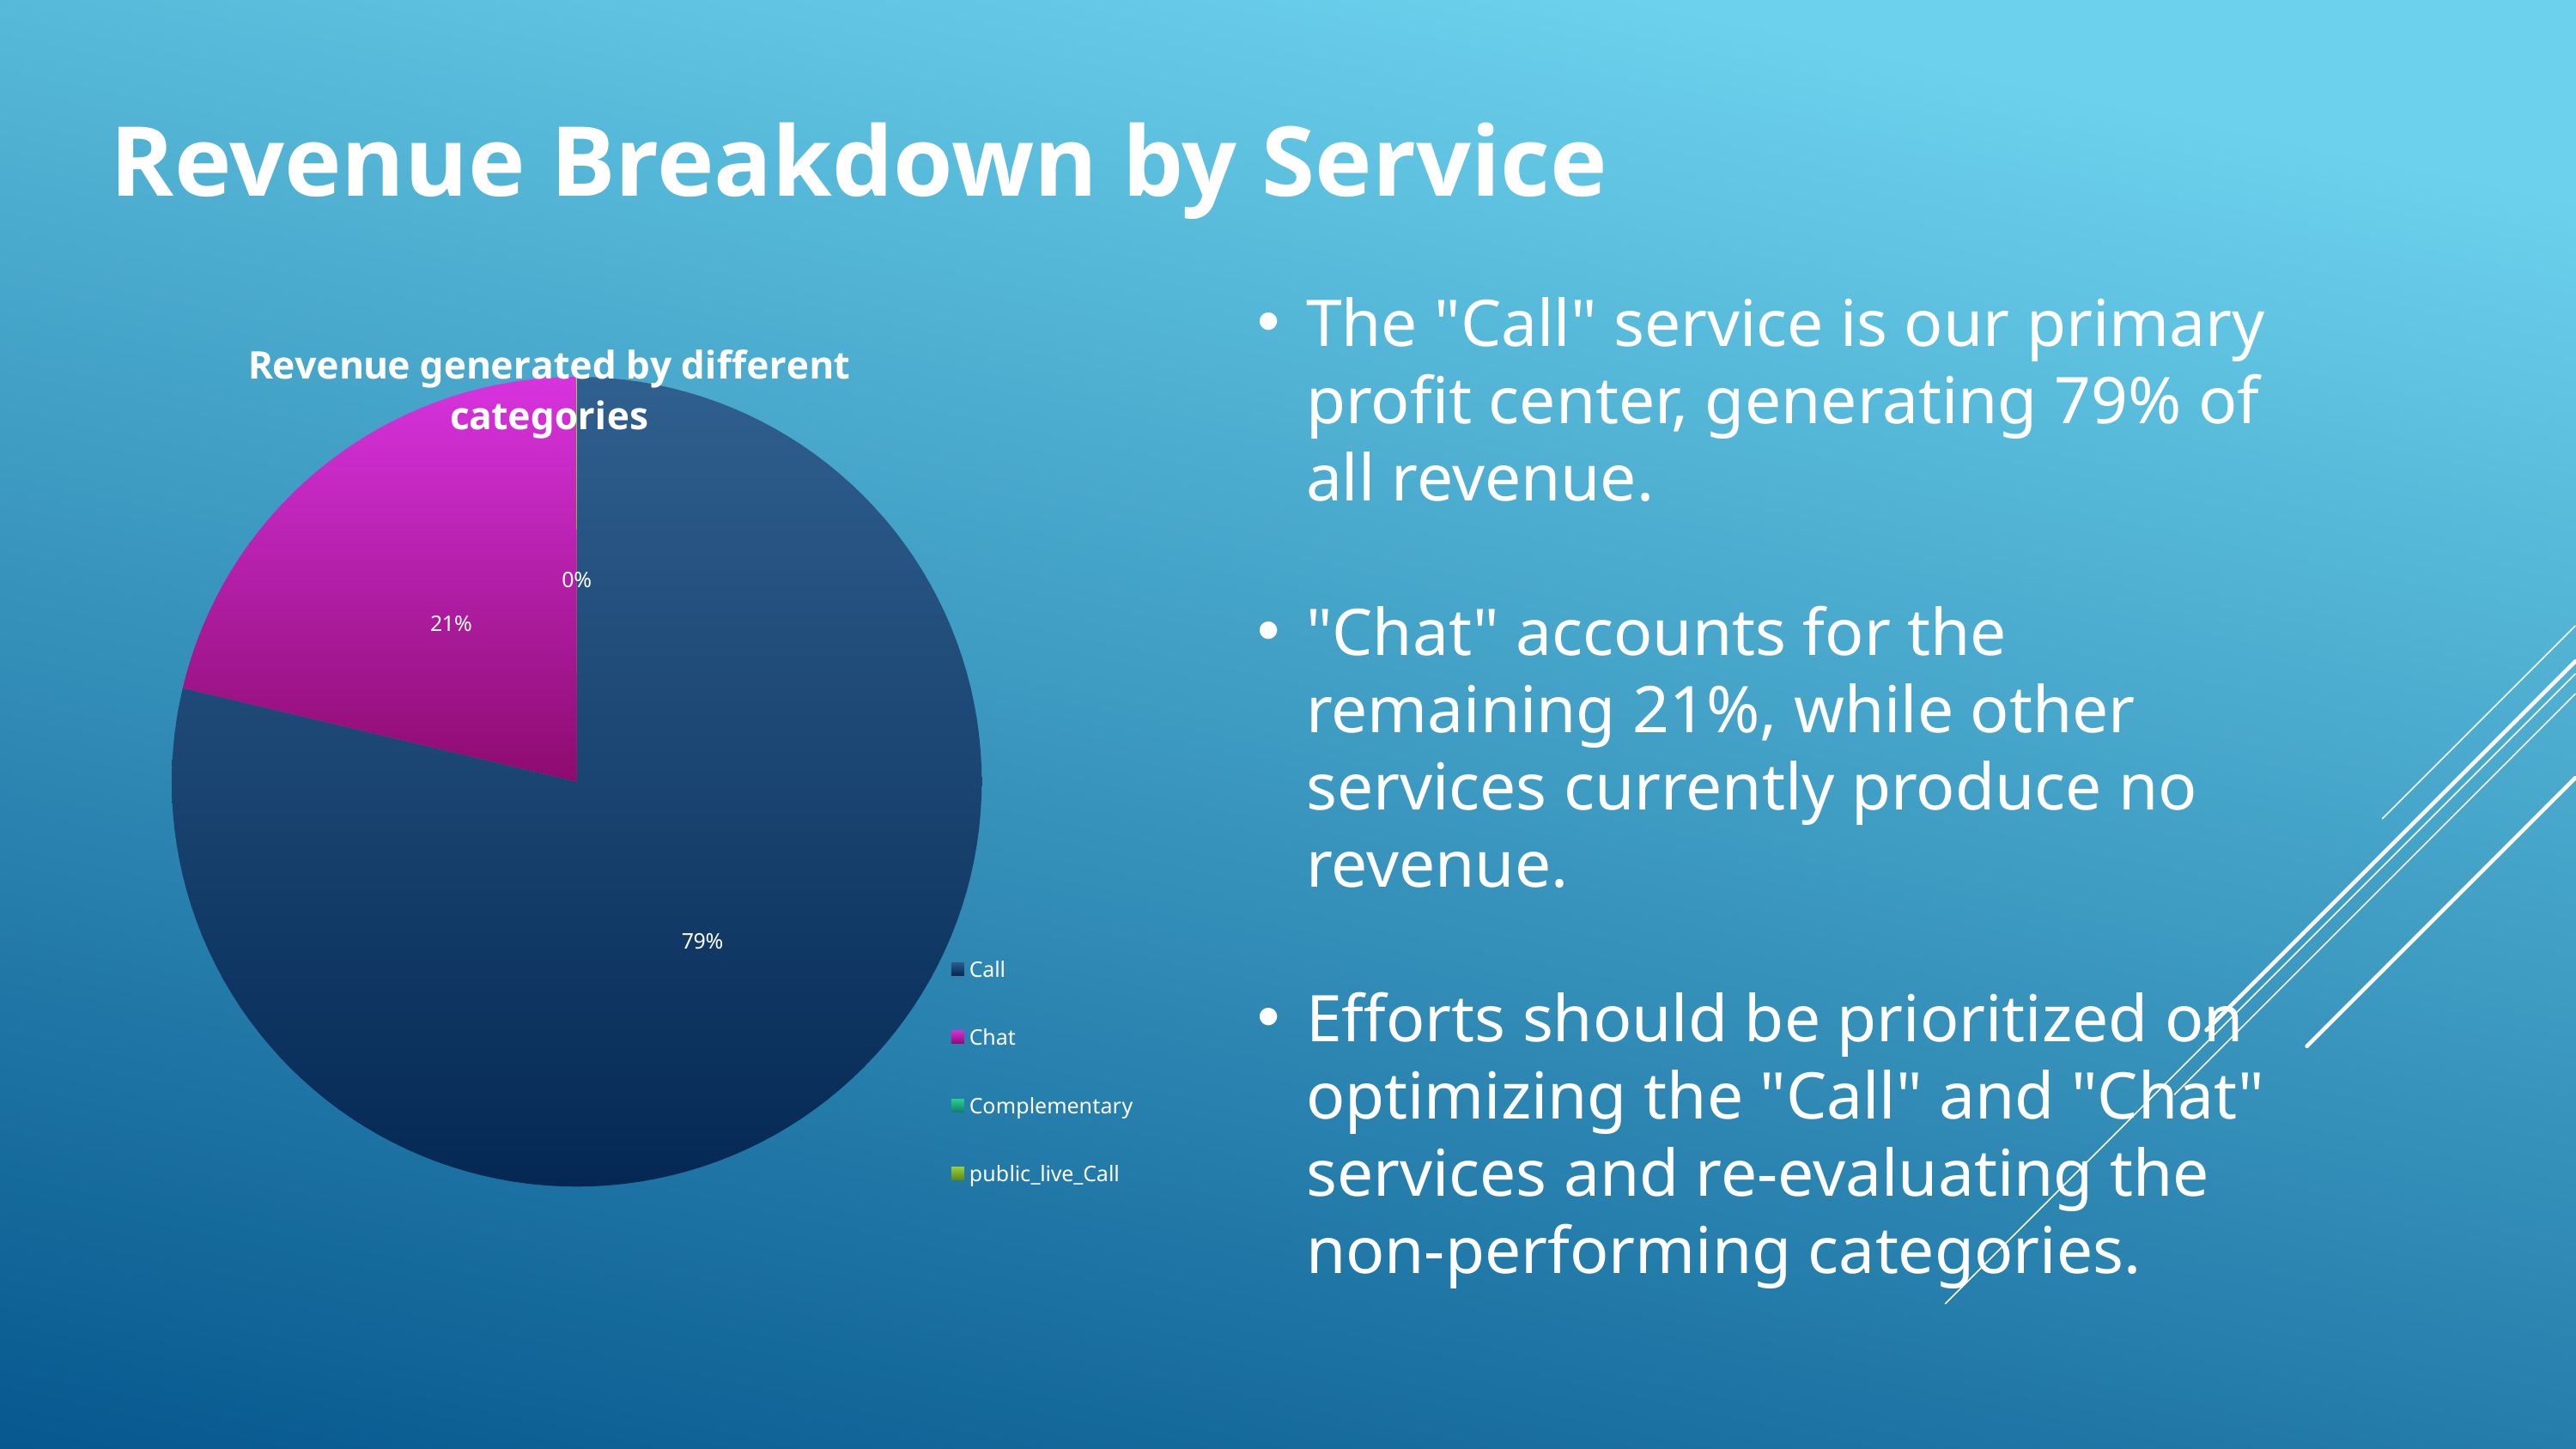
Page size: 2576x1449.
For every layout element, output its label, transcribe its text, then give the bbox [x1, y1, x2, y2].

text_box The "Call" service is our primary profit center, generating 79% of all revenue. "Chat" accounts for the remaining 21%, while other services currently produce no revenue. Efforts should be prioritized on optimizing the "Call" and "Chat" services and re-evaluating the non-performing categories. [1244, 275, 2340, 1293]
text_box Revenue Breakdown by Service [111, 97, 2245, 216]
chart [139, 323, 1149, 1228]
